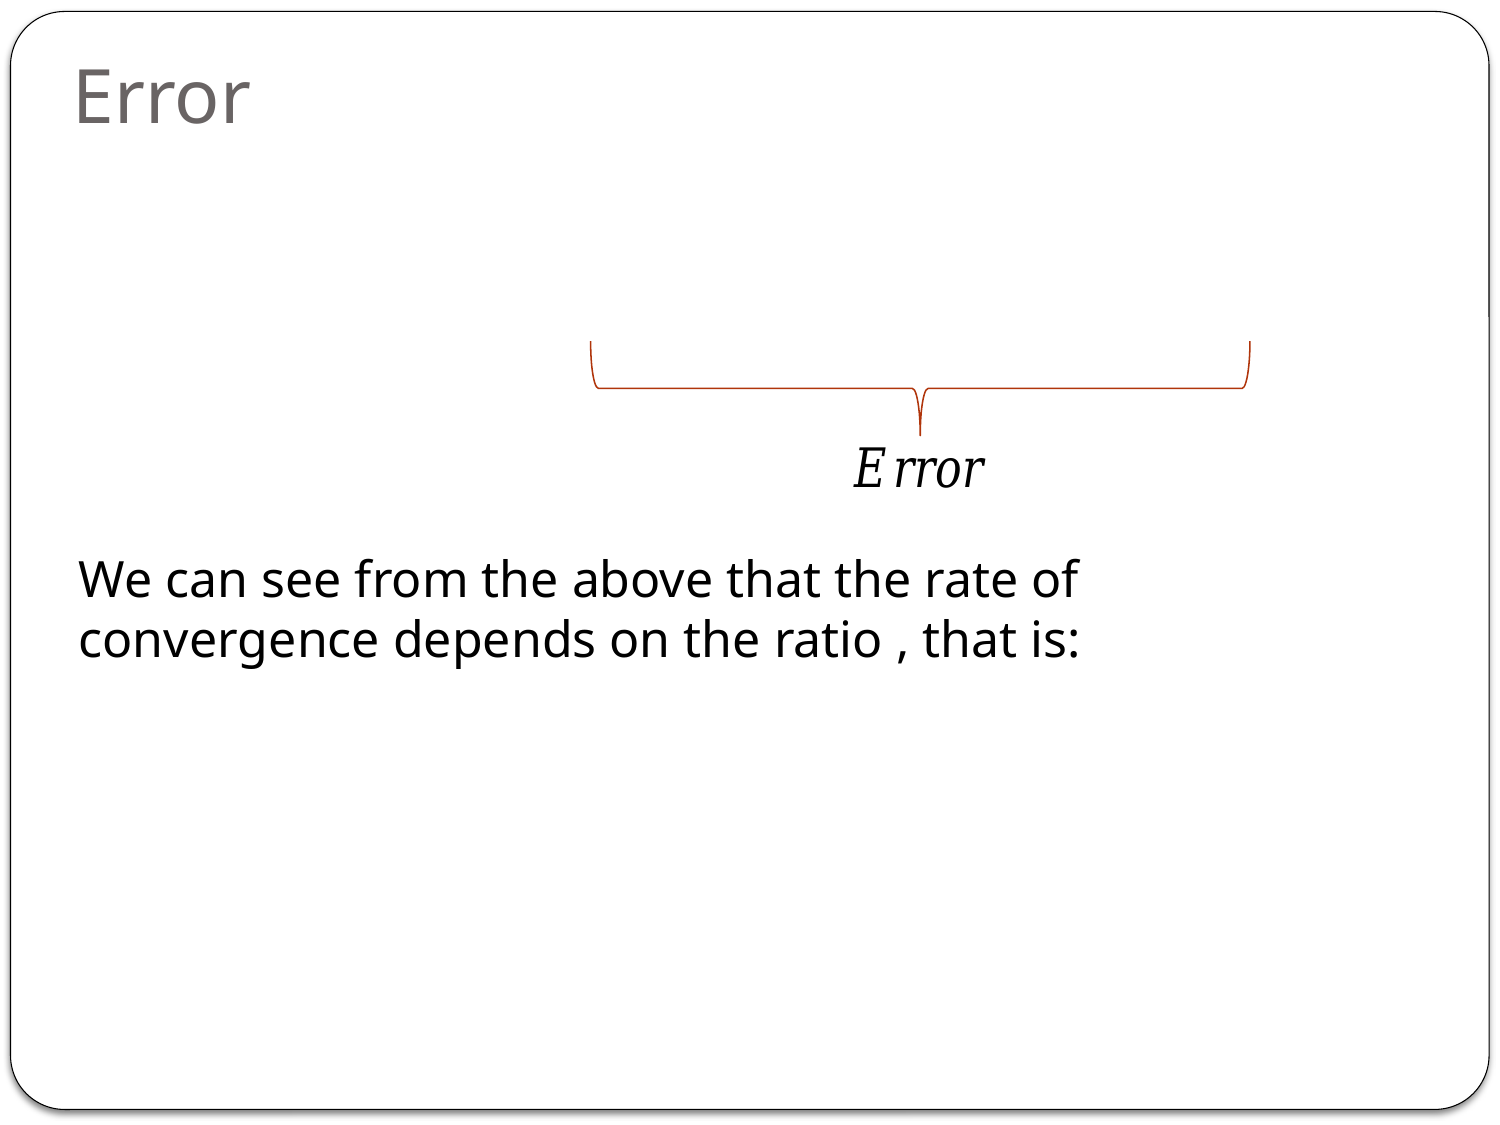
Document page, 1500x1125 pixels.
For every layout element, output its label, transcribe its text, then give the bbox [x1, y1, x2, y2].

text_box [589, 341, 1251, 437]
text_box Error [57, 40, 1400, 146]
